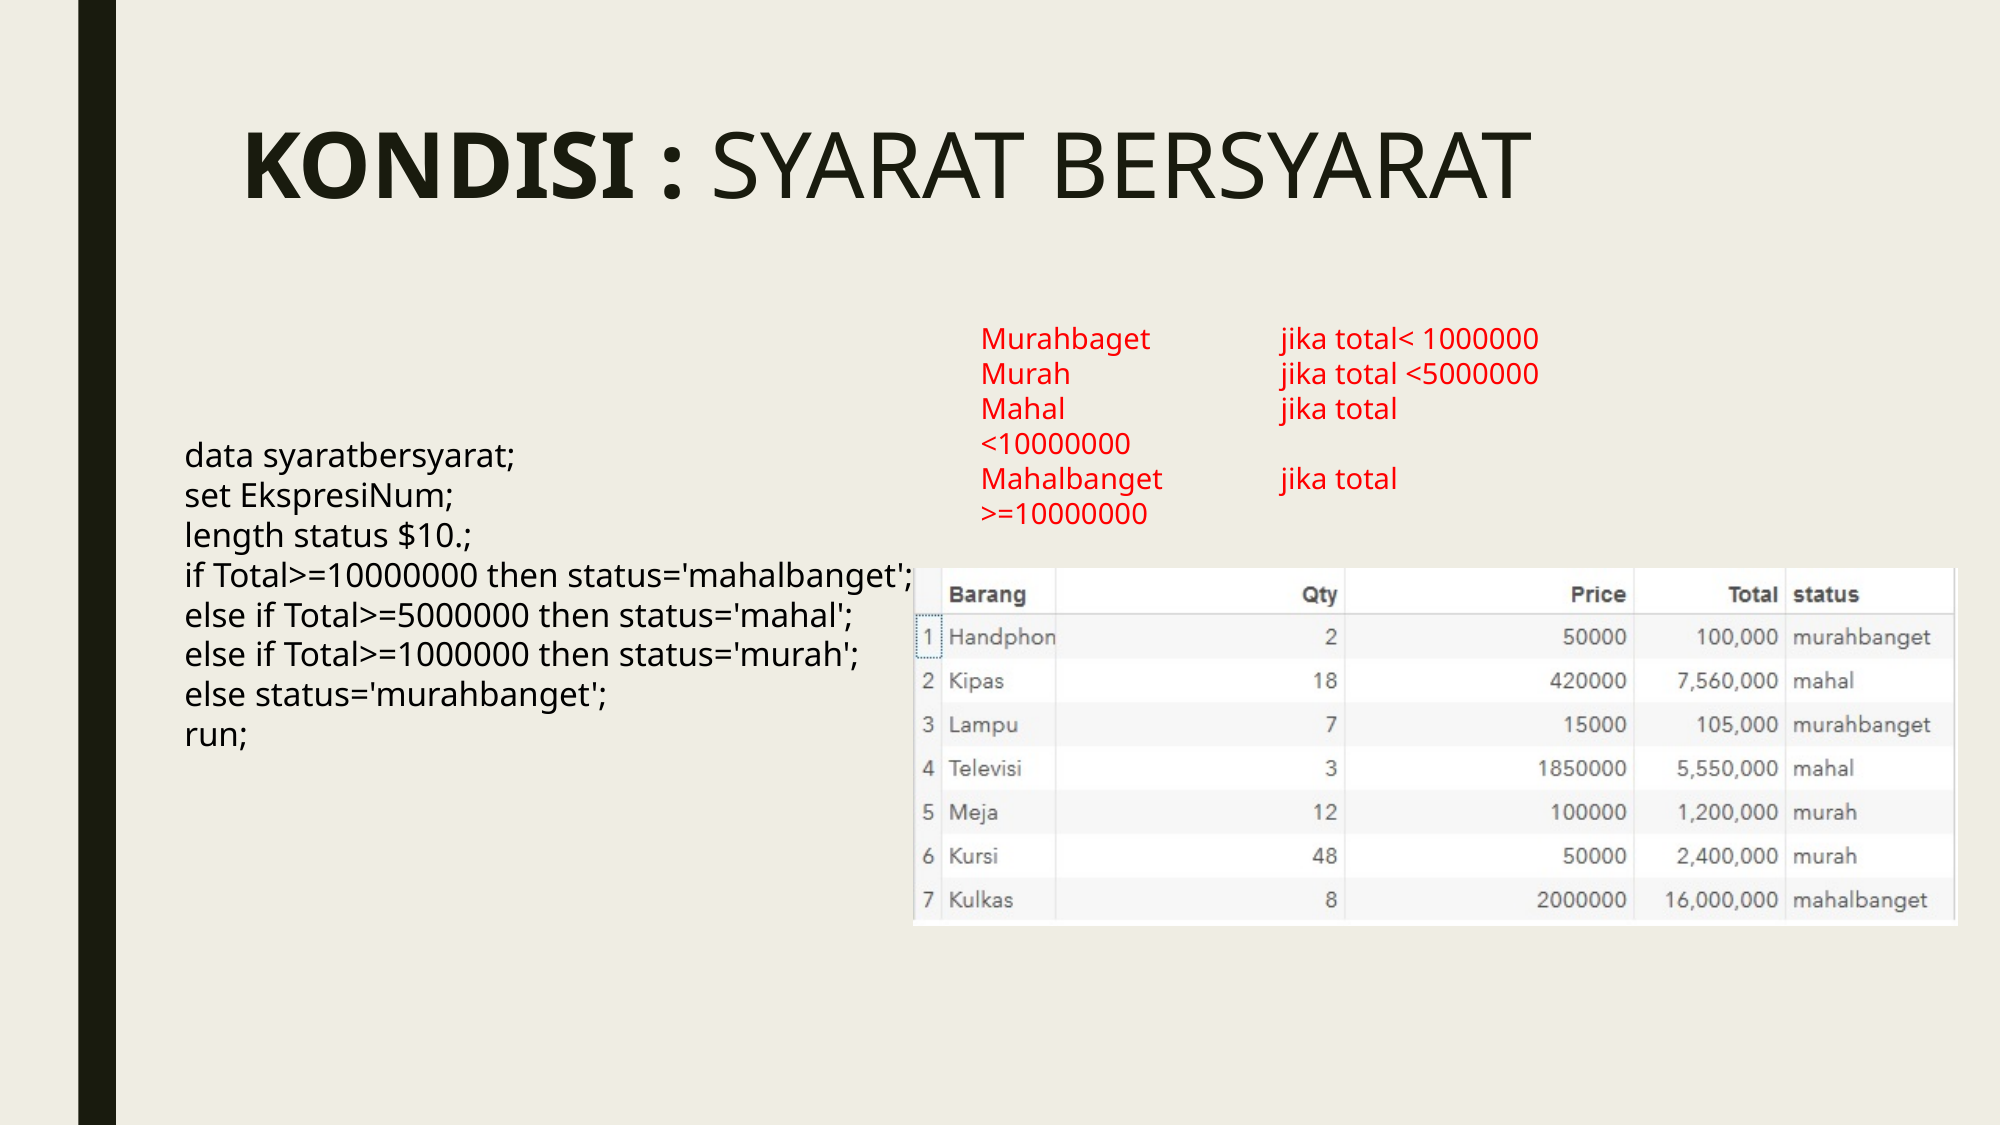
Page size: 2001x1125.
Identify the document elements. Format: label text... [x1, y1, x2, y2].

text_box data syaratbersyarat; set EkspresiNum; length status $10.; if Total>=10000000 then status='mahalbanget'; else if Total>=5000000 then status='mahal'; else if Total>=1000000 then status='murah'; else status='murahbanget'; run; [169, 426, 938, 761]
title KONDISI : SYARAT BERSYARAT [225, 112, 1800, 357]
picture [913, 568, 1958, 926]
text_box Murahbaget jika total< 1000000 Murah jika total <5000000 Mahal jika total <10000000 Mahalbanget jika total >=10000000 [965, 313, 1566, 538]
